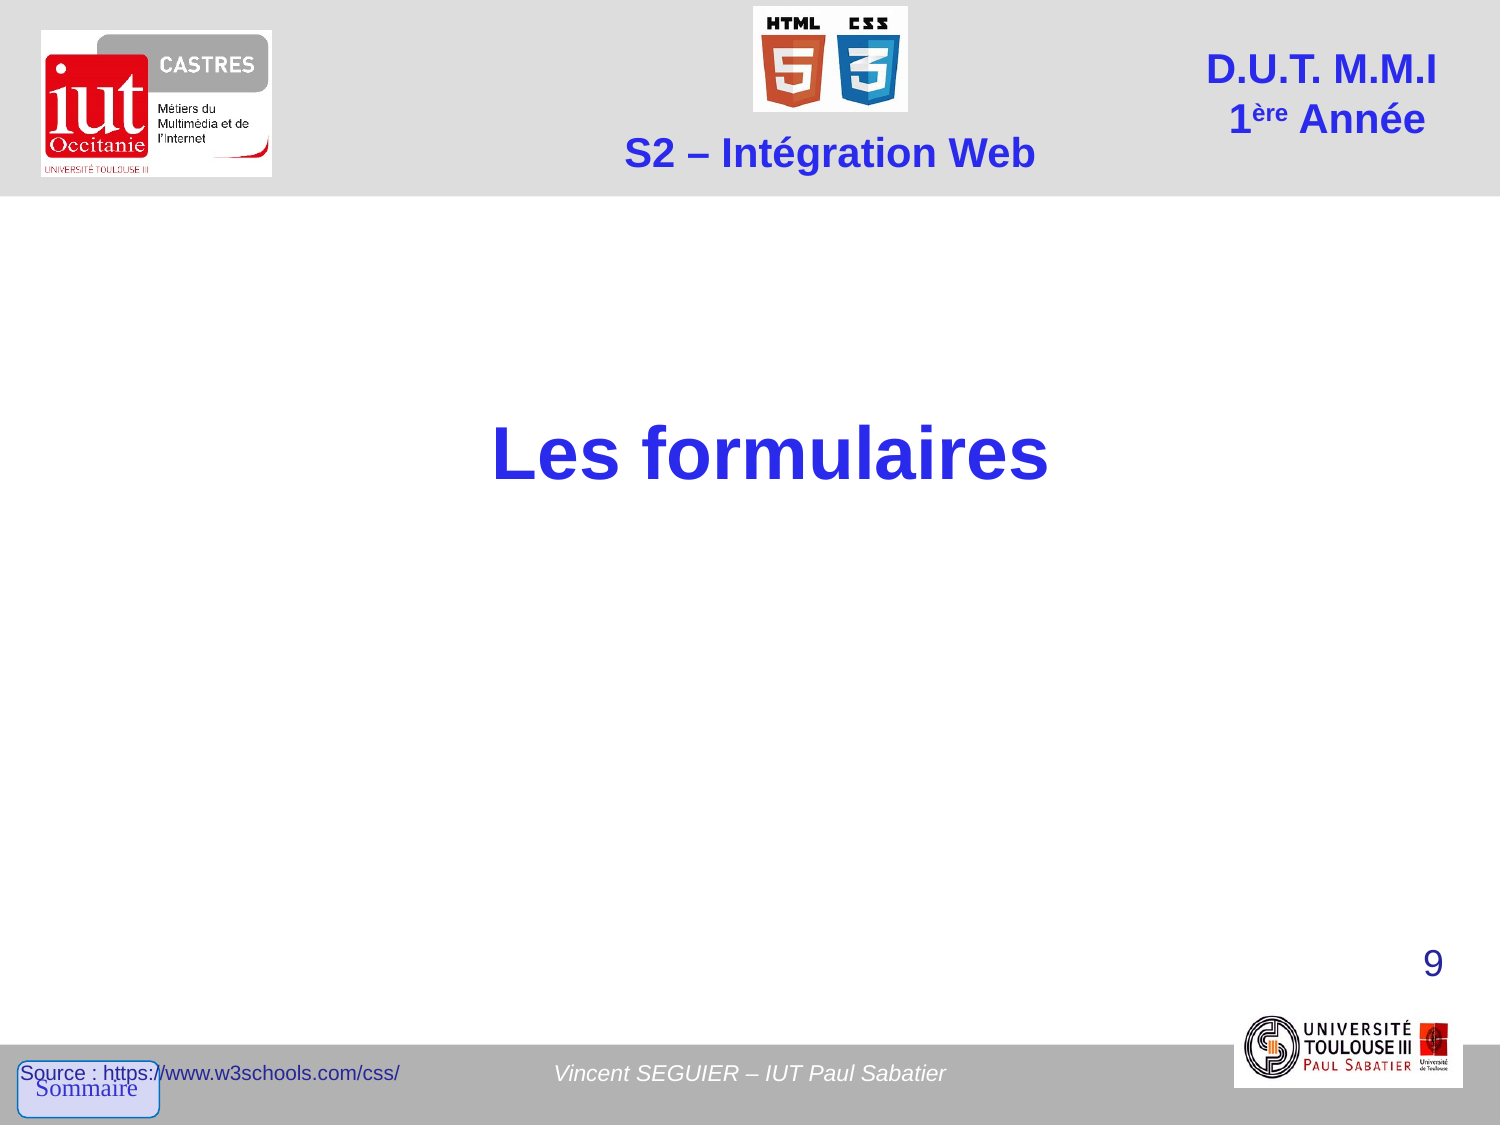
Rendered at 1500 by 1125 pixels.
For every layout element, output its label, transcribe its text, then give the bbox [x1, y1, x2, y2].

picture [1234, 1003, 1463, 1088]
text_box 9 [1316, 884, 1500, 1039]
text_box Source : https://www.w3schools.com/css/ [5, 1052, 446, 1093]
picture [41, 30, 272, 177]
text_box Les formulaires [476, 397, 1066, 503]
picture [753, 6, 908, 112]
text_box Vincent SEGUIER – IUT Paul Sabatier [512, 1042, 988, 1103]
